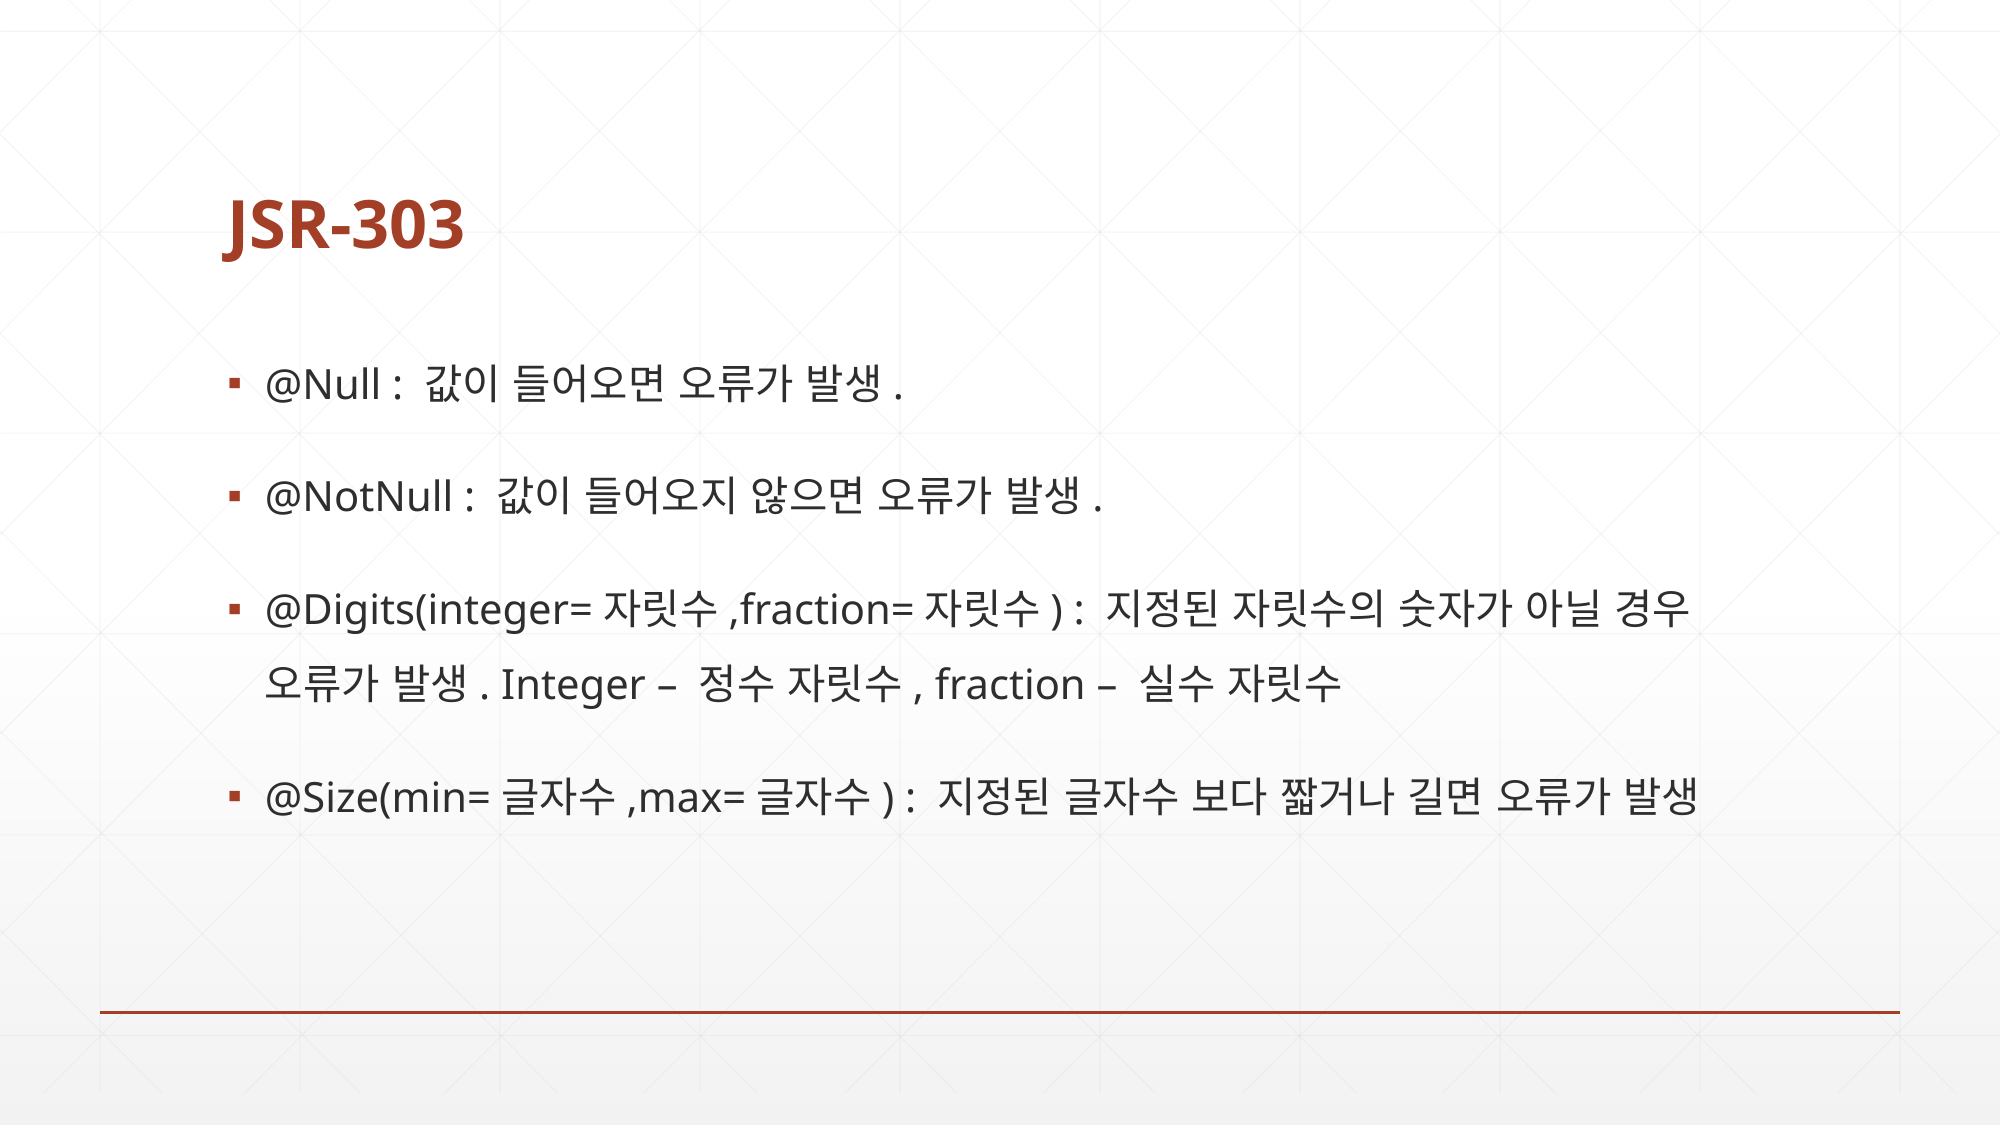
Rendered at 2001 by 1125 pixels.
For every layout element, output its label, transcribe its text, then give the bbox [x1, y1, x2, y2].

list @Null : 값이 들어오면 오류가 발생. @NotNull : 값이 들어오지 않으면 오류가 발생. @Digits(integer=자릿수,fraction=자릿수) : 지정된 자릿수의 숫자가 아닐 경우 오류가 발생. Integer – 정수 자릿수, fraction – 실수 자릿수 @Size(min=글자수,max=글자수) : 지정된 글자수 보다 짧거나 길면 오류가 발생 [212, 324, 1788, 950]
title JSR-303 [212, 82, 1788, 271]
